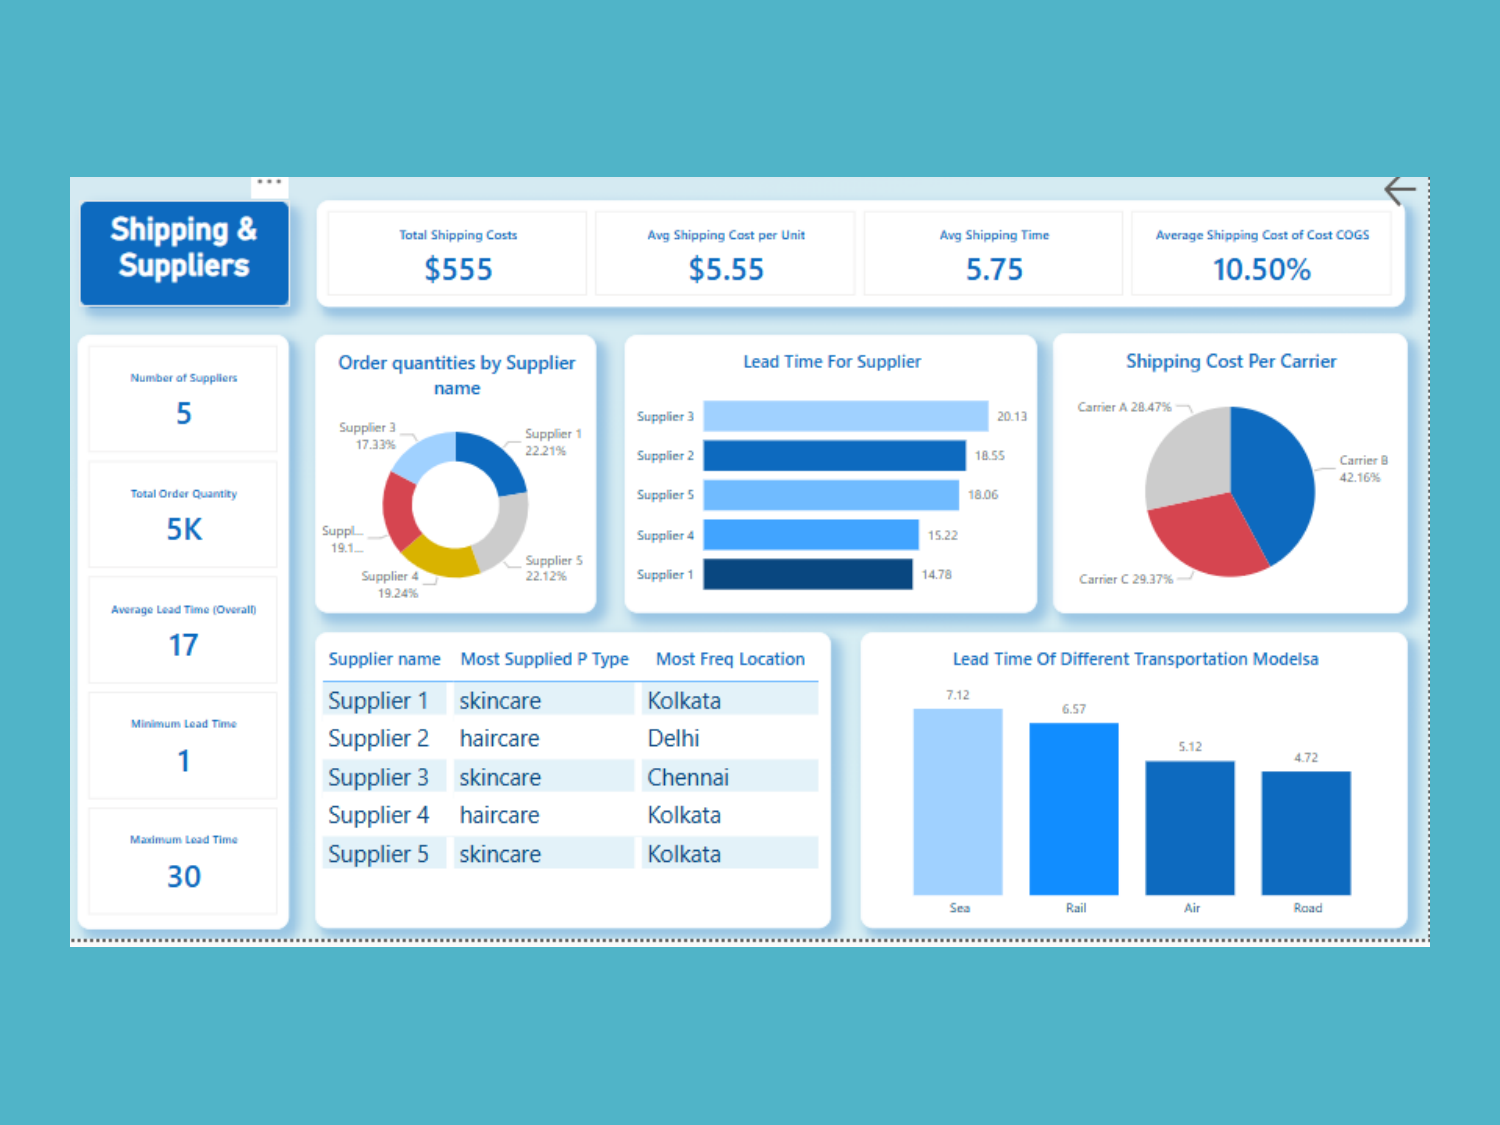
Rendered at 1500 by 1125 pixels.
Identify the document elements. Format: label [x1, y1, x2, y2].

picture [69, 177, 1430, 948]
